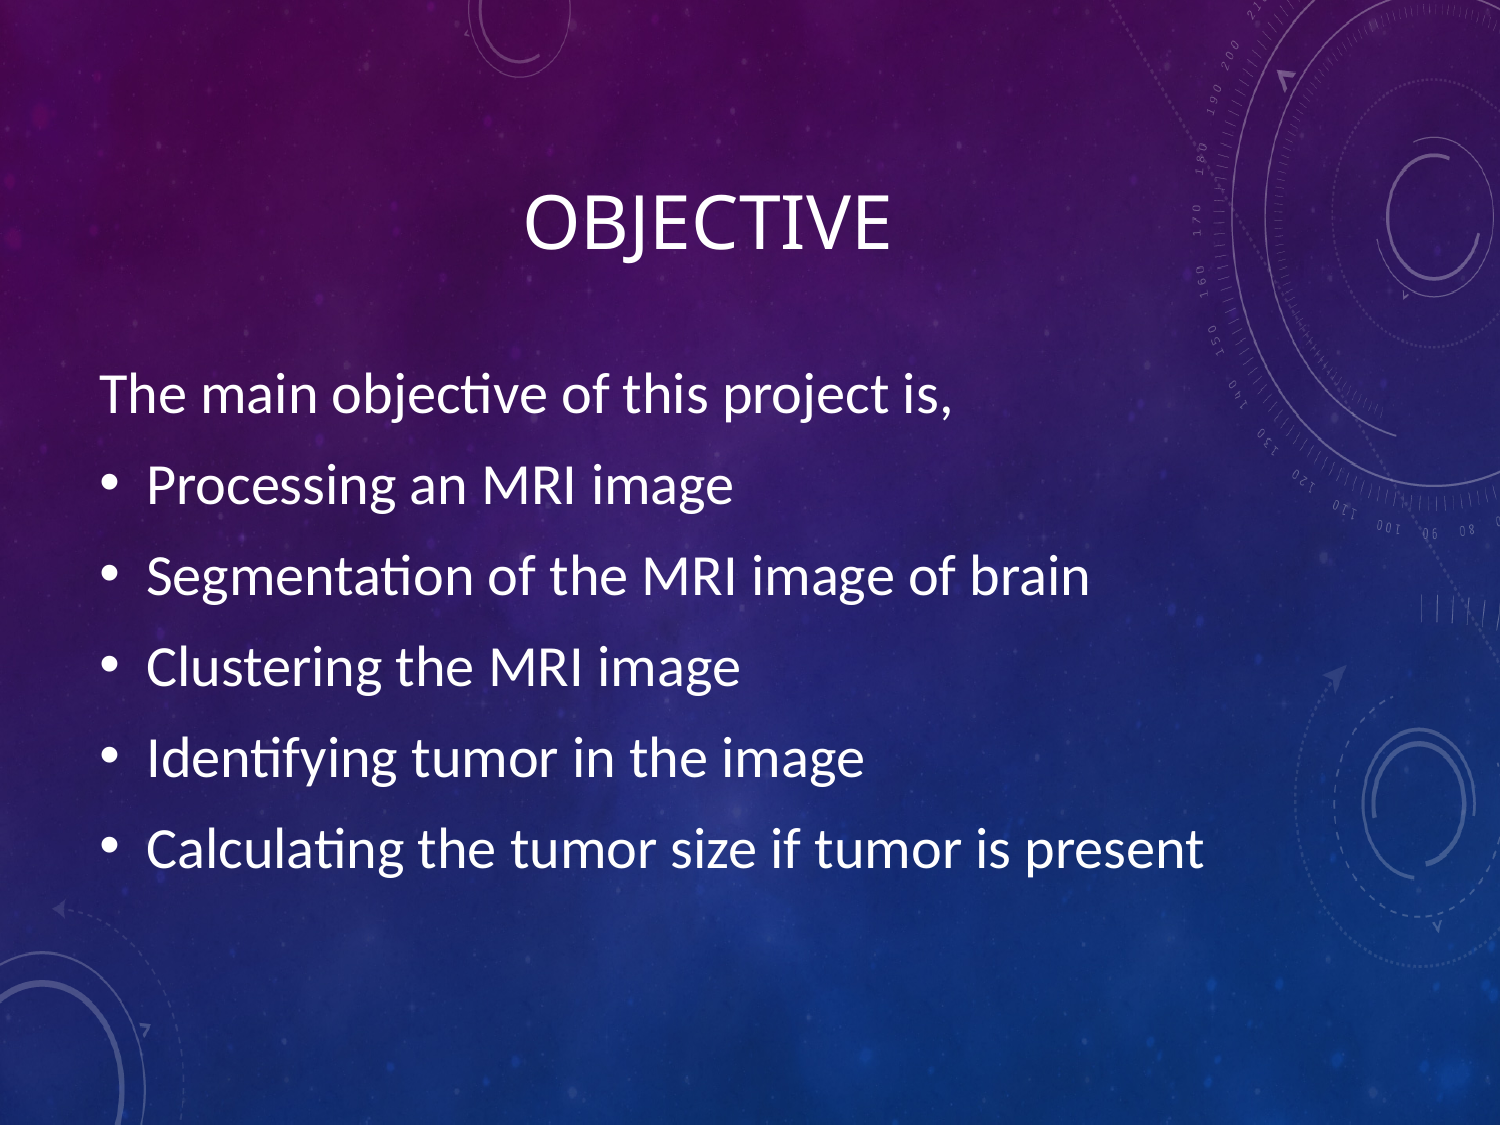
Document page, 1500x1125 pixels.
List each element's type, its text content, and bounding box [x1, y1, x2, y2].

list The main objective of this project is, Processing an MRI image Segmentation of the MRI image of brain Clustering the MRI image Identifying tumor in the image Calculating the tumor size if tumor is present [84, 351, 1331, 950]
picture [0, 0, 1500, 1125]
title OBJECTIVE [84, 99, 1331, 339]
